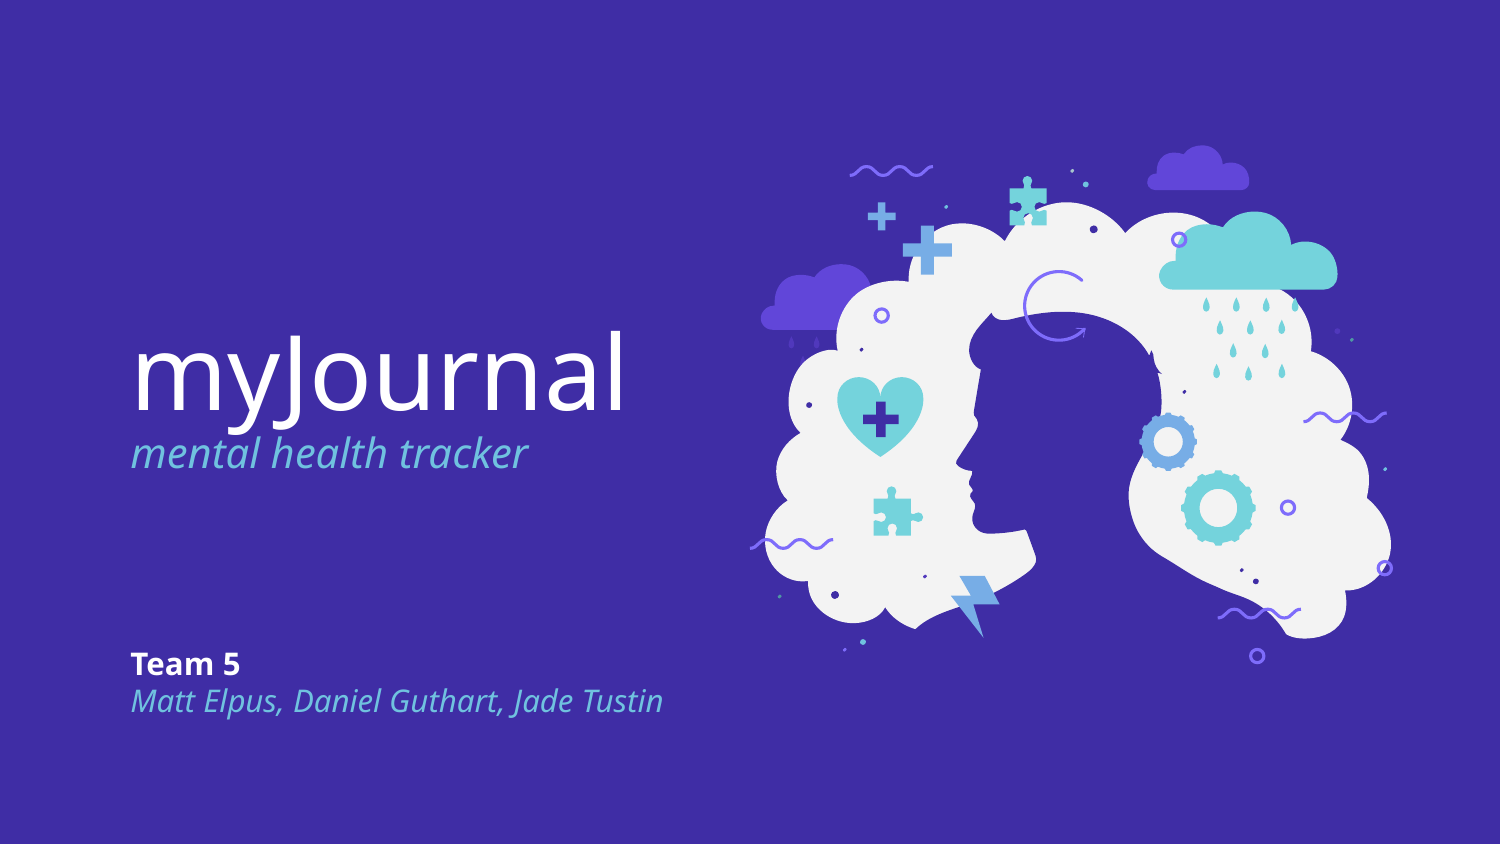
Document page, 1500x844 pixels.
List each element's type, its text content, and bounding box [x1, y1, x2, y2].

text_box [749, 145, 1395, 699]
text_box Team 5 Matt Elpus, Daniel Guthart, Jade Tustin [115, 628, 750, 733]
text_box mental health tracker [115, 412, 672, 476]
text_box myJournal [115, 291, 672, 412]
